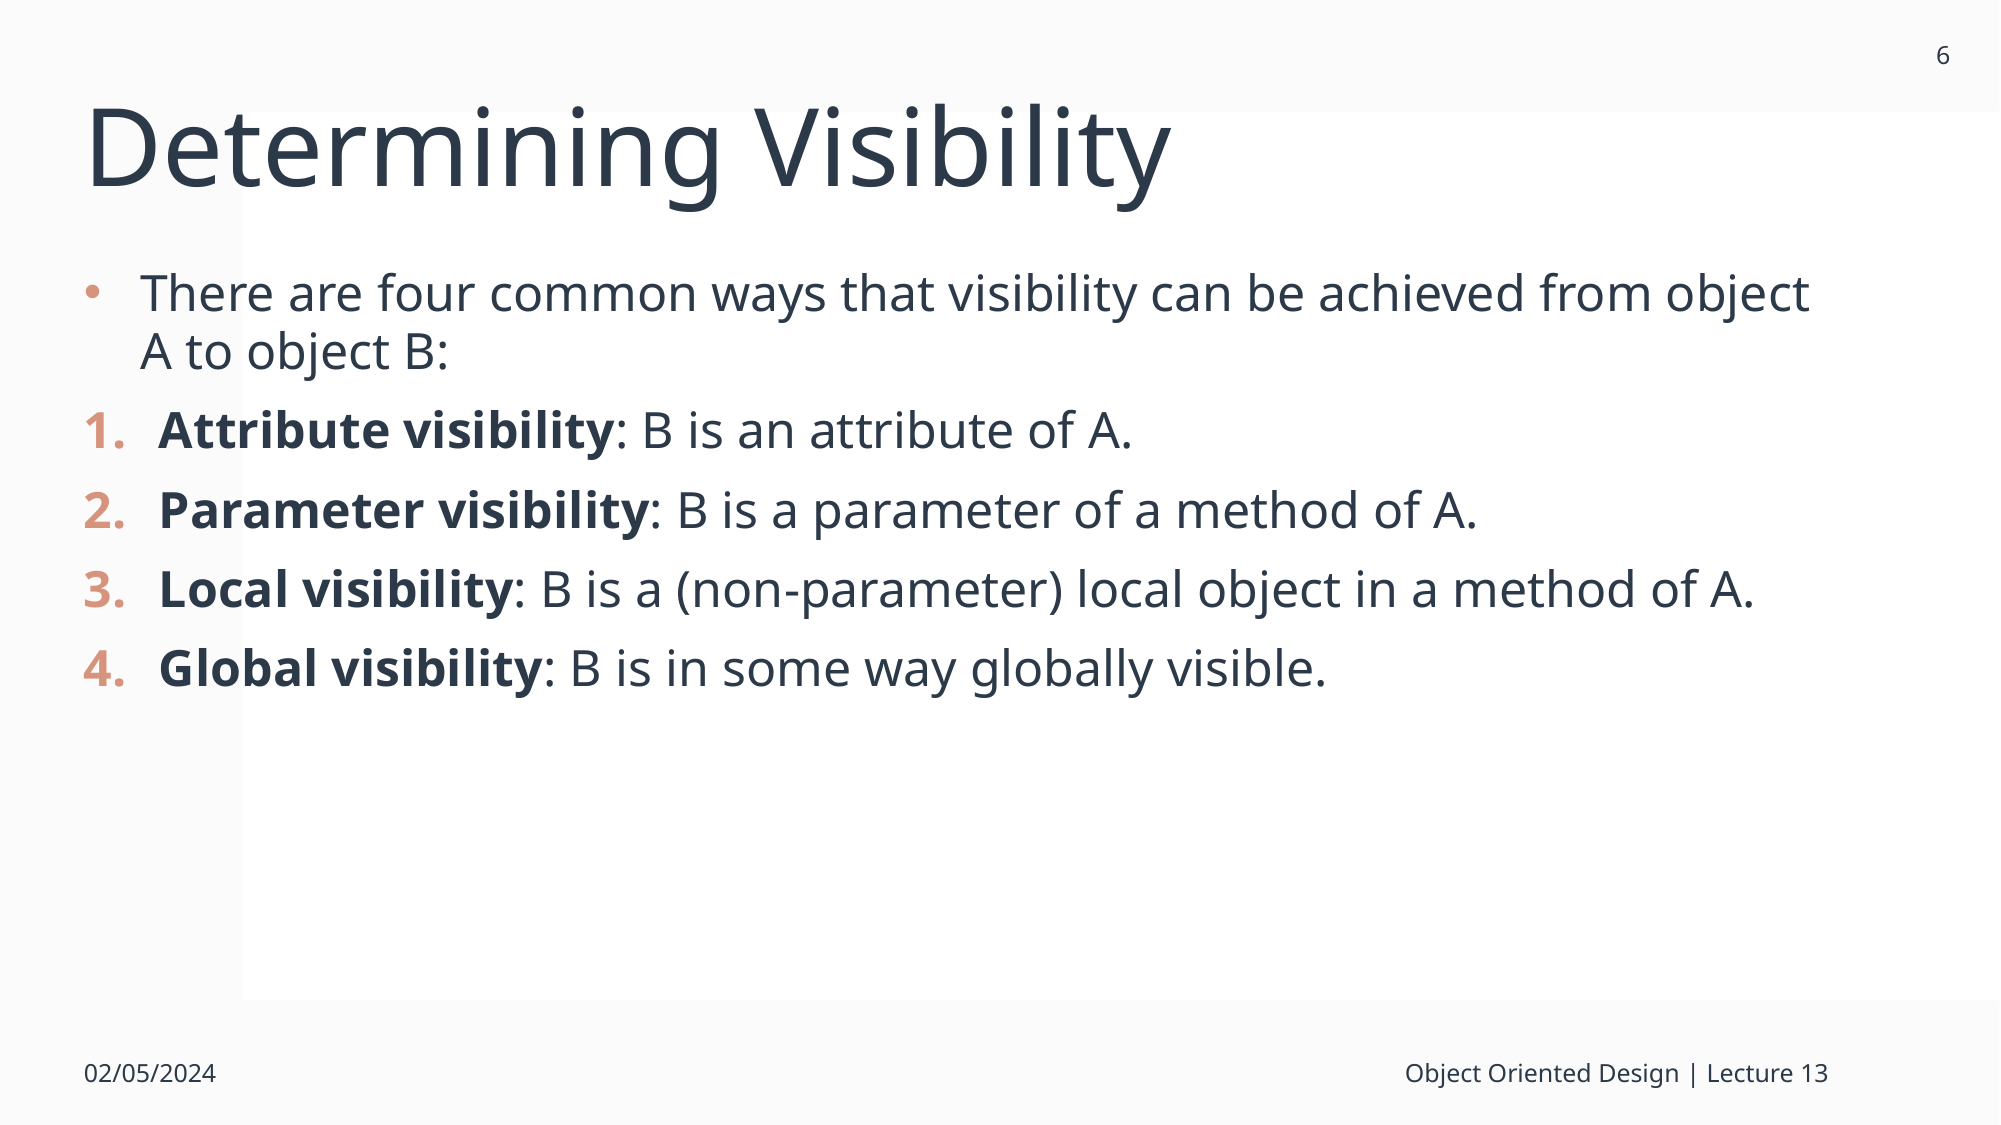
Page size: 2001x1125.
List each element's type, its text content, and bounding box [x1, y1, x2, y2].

title Determining Visibility [68, 59, 1843, 244]
slide_number 6 [1886, 0, 2000, 113]
footer Object Oriented Design | Lecture 13 [618, 1020, 1845, 1125]
list There are four common ways that visibility can be achieved from object A to object B: Attribute visibility: B is an attribute of A. Parameter visibility: B is a parameter of a method of A. Local visibility: B is a (non-parameter) local object in a method of A. Global visibility: B is in some way globally visible. [68, 255, 1843, 990]
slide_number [68, 1020, 519, 1125]
